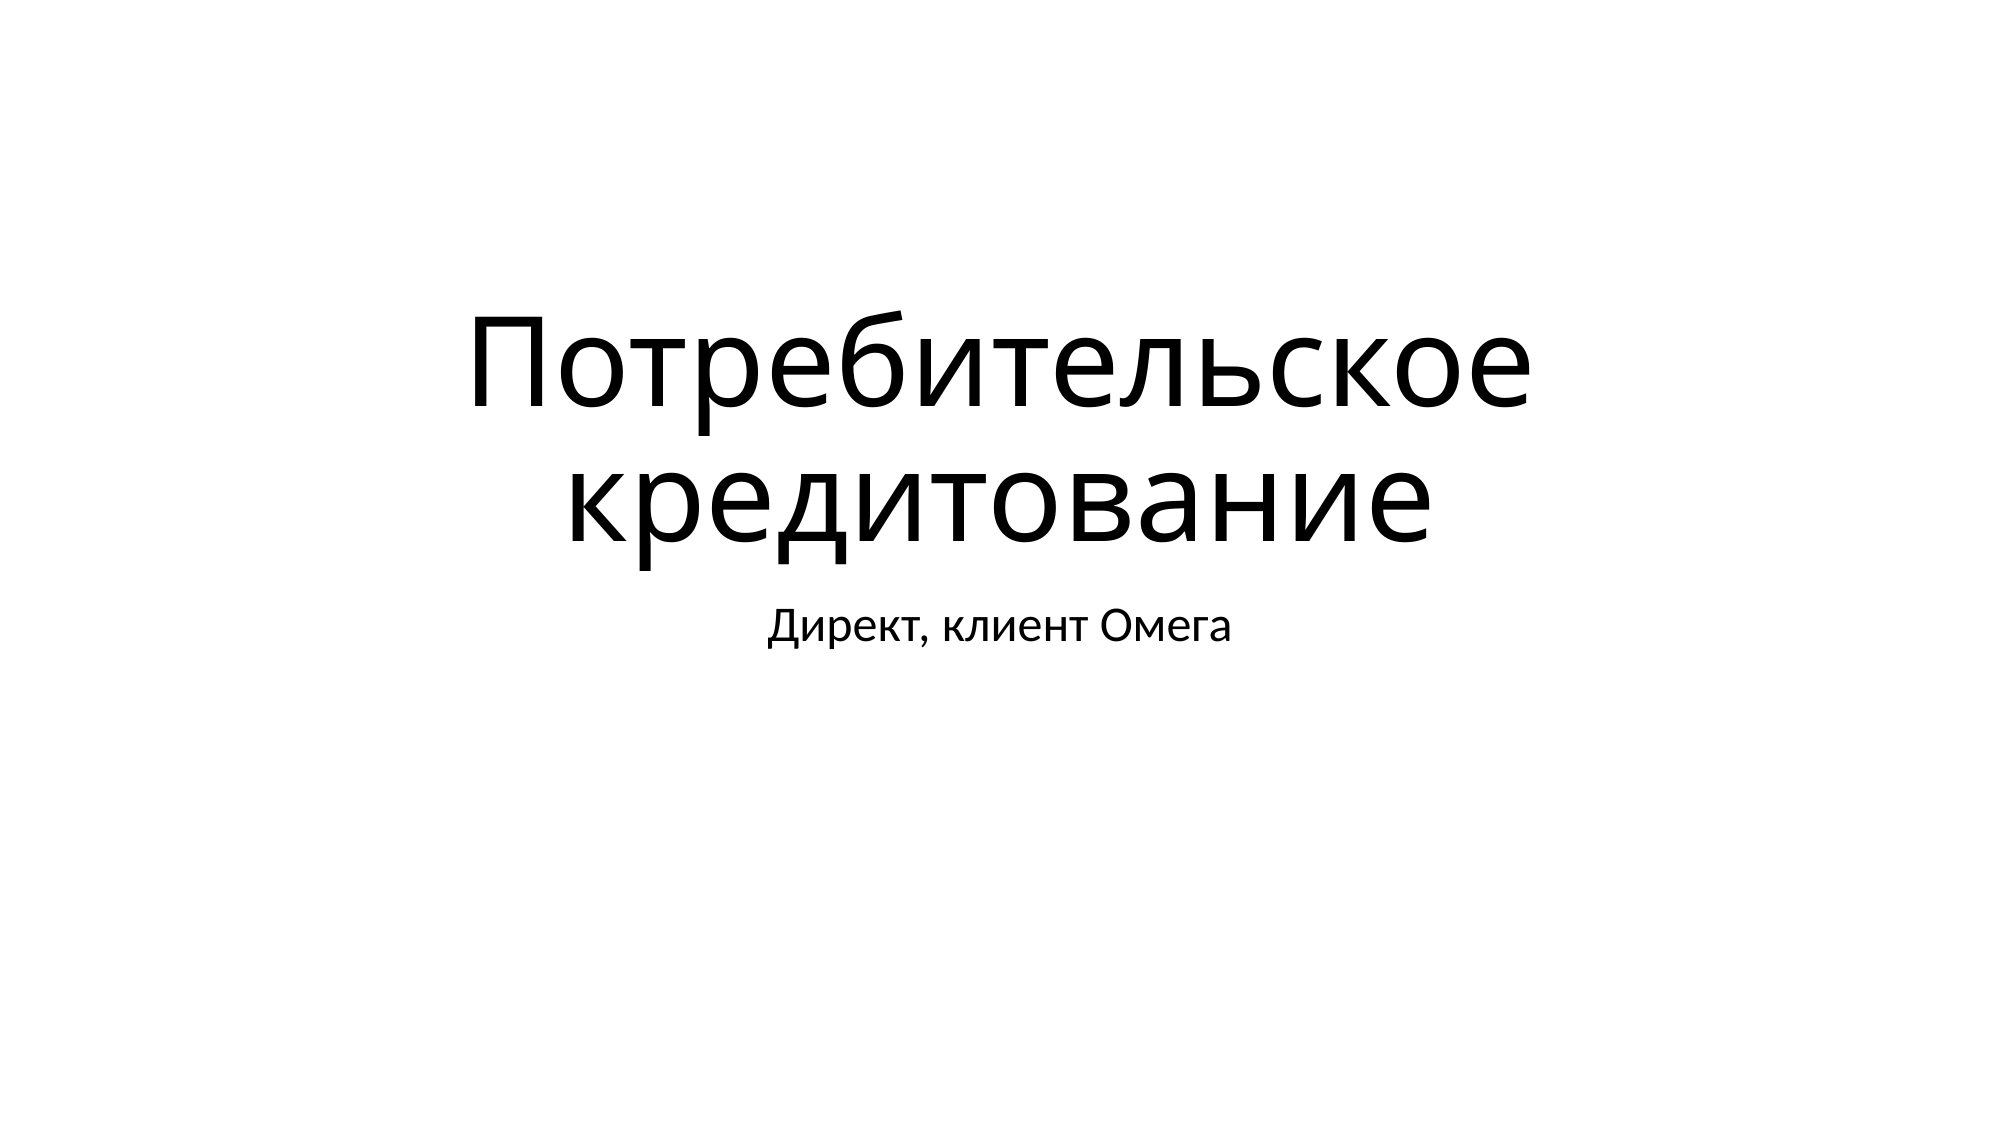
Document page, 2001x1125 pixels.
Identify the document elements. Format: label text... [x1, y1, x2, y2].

subtitle Директ, клиент Омега [249, 590, 1750, 863]
title Потребительское кредитование [249, 184, 1750, 576]
